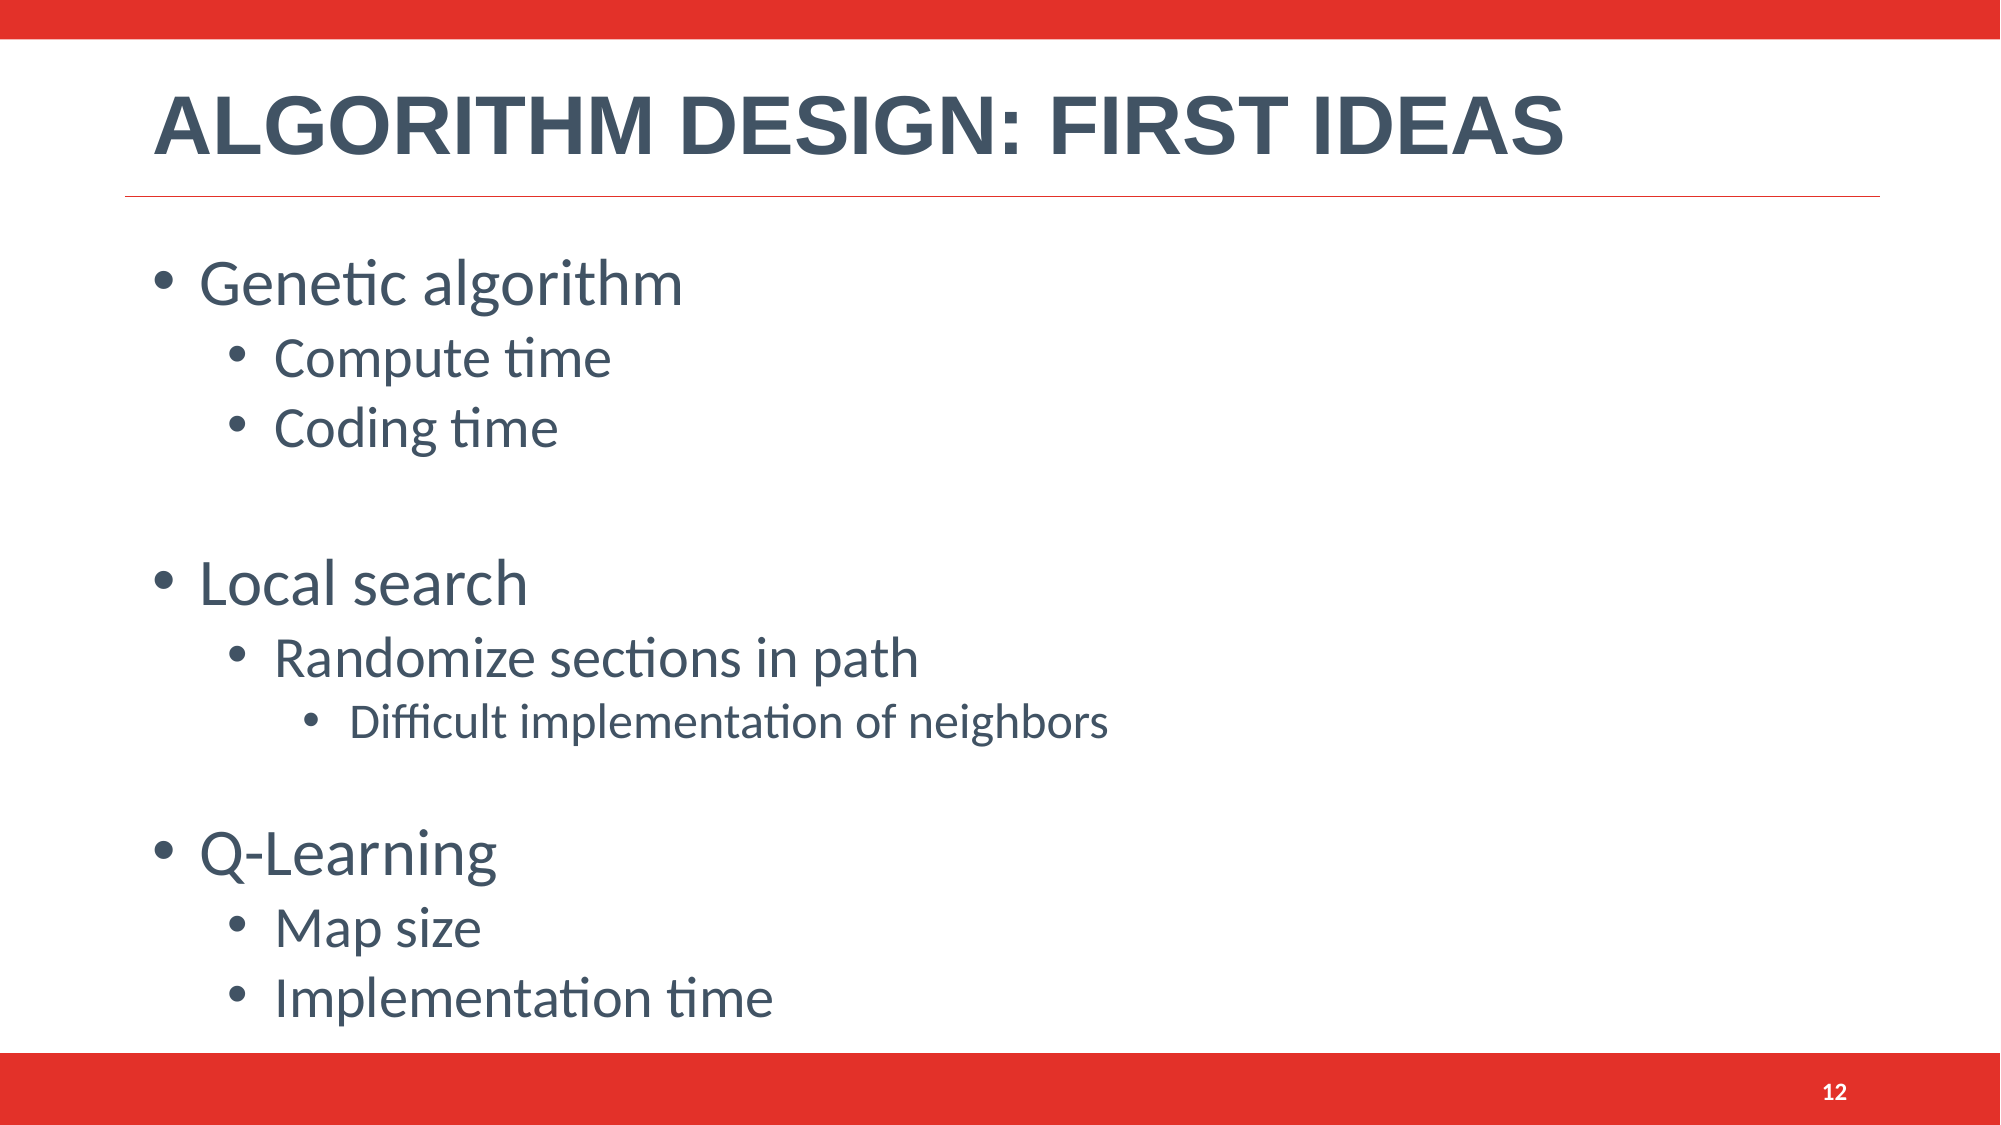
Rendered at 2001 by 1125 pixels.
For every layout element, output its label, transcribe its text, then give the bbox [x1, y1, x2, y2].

text_box Genetic algorithm Compute time Coding time Local search Randomize sections in path Difficult implementation of neighbors Q-Learning Map size Implementation time [137, 231, 1288, 1037]
slide_number 12 [1412, 1060, 1863, 1120]
title Algorithm Design: First Ideas [137, 59, 1863, 195]
